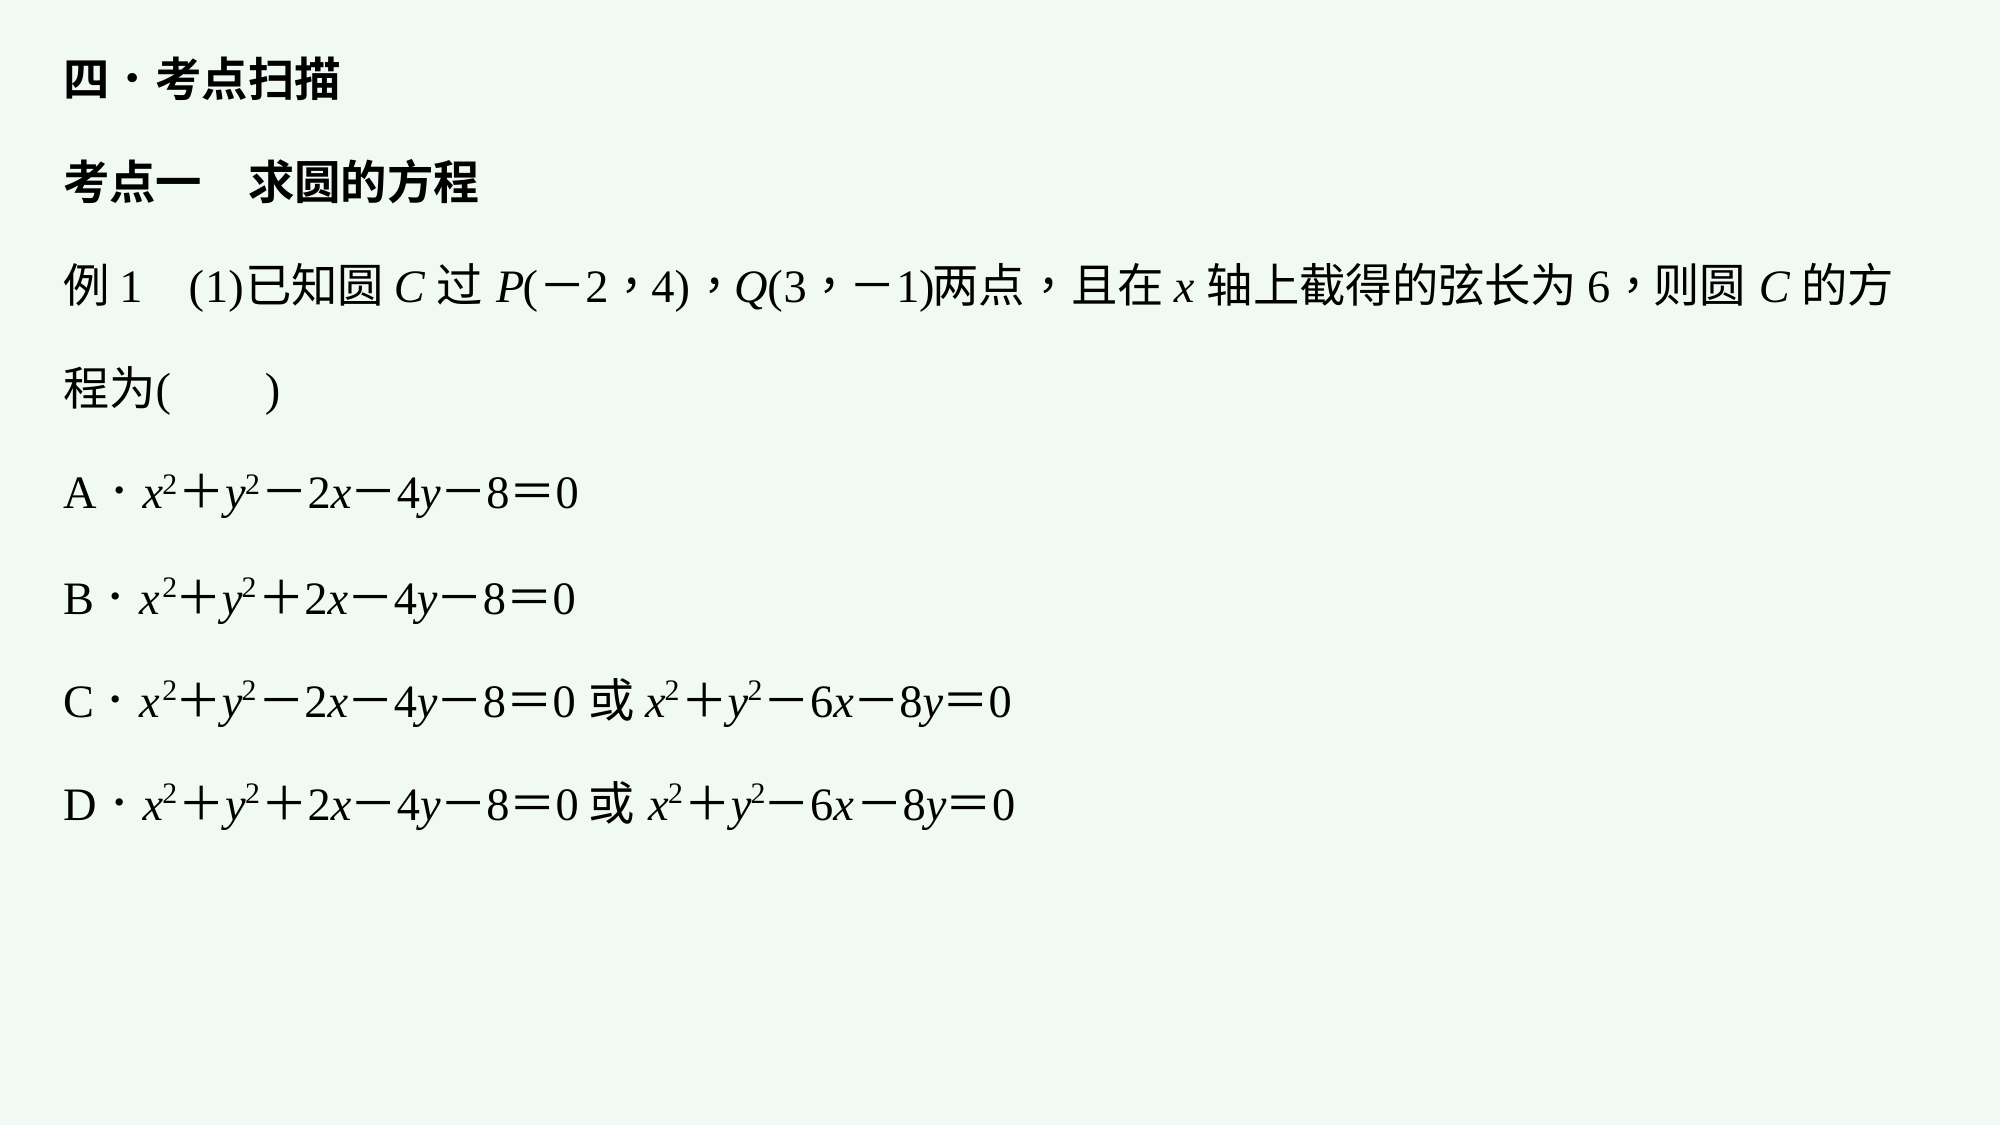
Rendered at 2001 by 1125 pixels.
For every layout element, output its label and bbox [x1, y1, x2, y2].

text_box [63, 26, 1895, 926]
